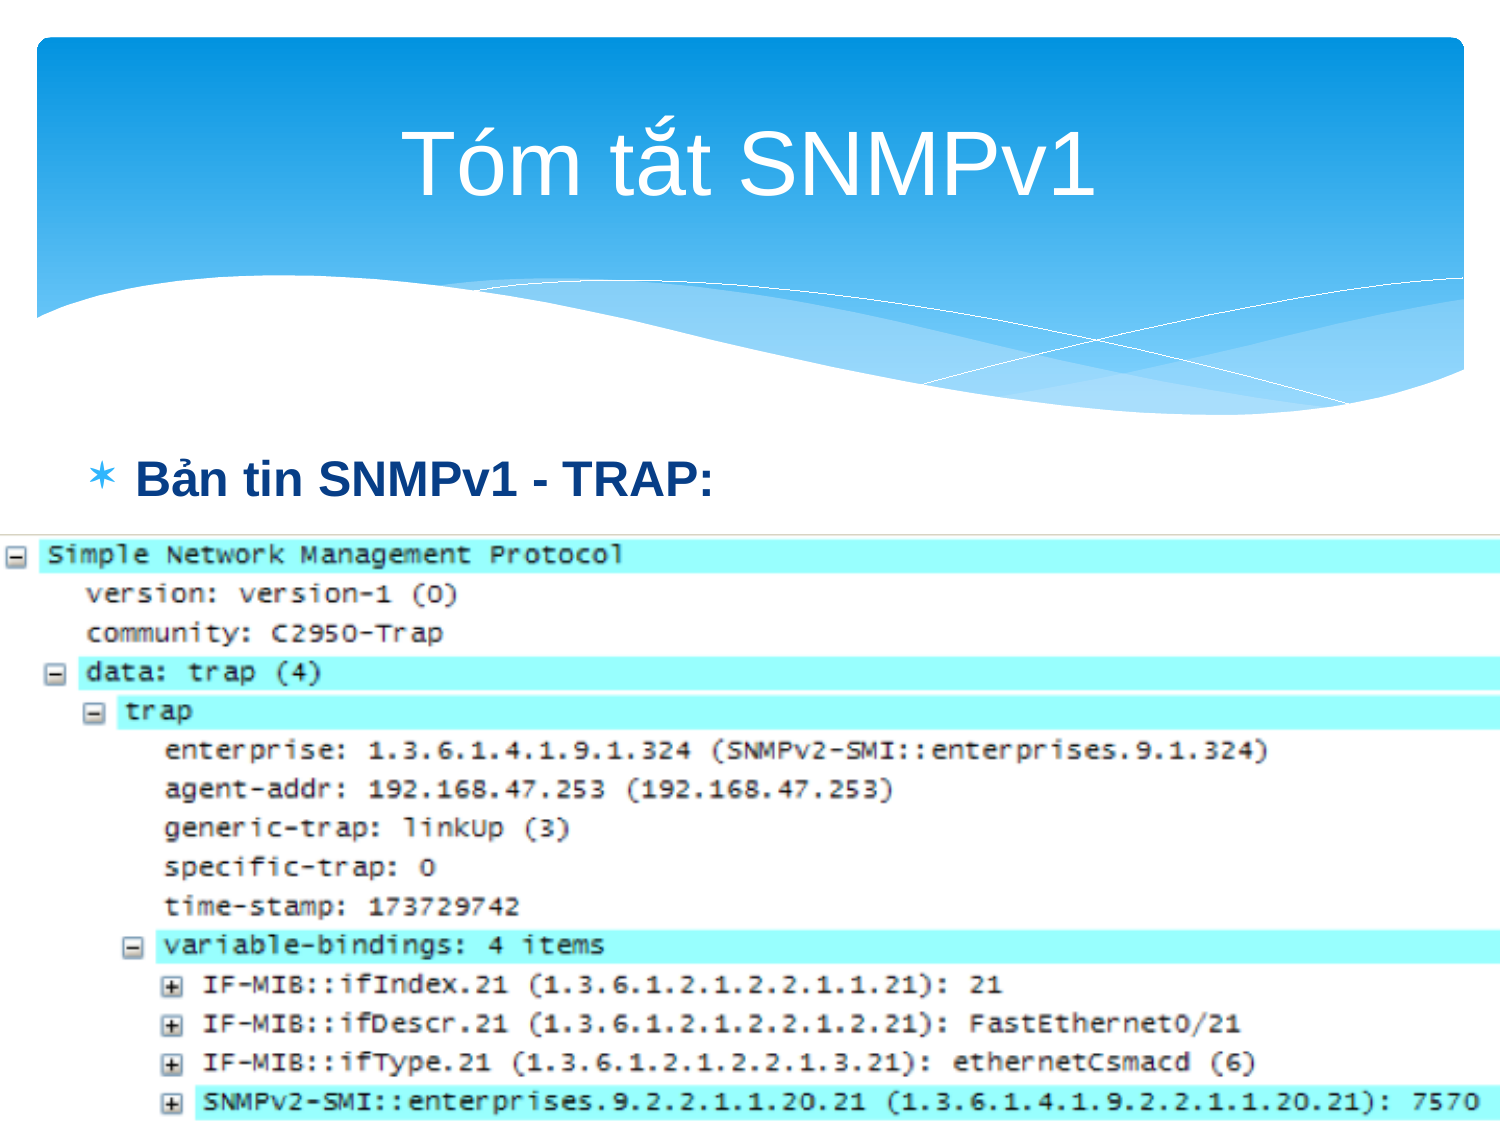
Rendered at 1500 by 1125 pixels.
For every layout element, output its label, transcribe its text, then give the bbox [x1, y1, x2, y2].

title Tóm tắt SNMPv1 [75, 55, 1425, 261]
list Bản tin SNMPv1 - TRAP: [75, 438, 1425, 528]
picture [0, 534, 1500, 1123]
